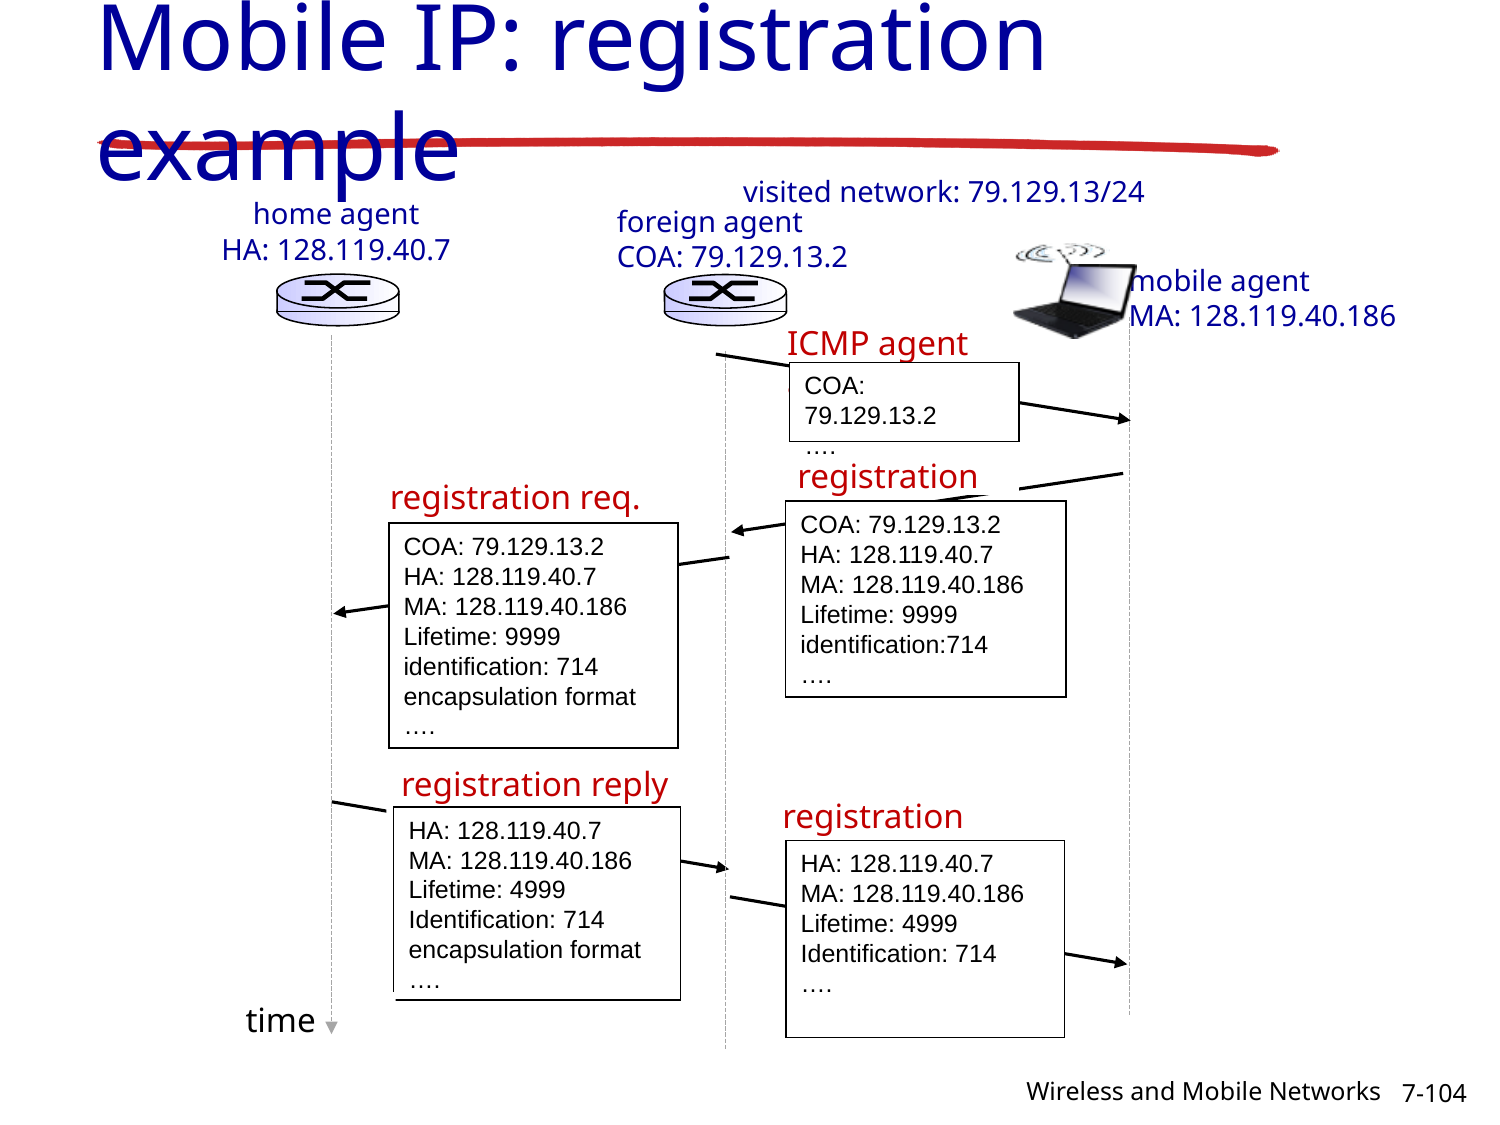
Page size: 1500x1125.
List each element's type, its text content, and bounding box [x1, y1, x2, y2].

text_box mobile agent MA: 128.119.40.186 [1141, 255, 1412, 340]
picture [92, 132, 1293, 162]
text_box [664, 274, 788, 327]
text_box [335, 757, 721, 1001]
slide_number 7-104 [1387, 1069, 1500, 1115]
text_box time [230, 992, 396, 1049]
text_box visited network: 79.129.13/24 [728, 171, 1160, 216]
title Mobile IP: registration example [80, 11, 1356, 167]
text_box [333, 468, 730, 749]
footer Wireless and Mobile Networks [960, 1067, 1404, 1110]
text_box foreign agent COA: 79.129.13.2 [602, 196, 863, 326]
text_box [1012, 242, 1137, 340]
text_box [715, 314, 1131, 442]
text_box home agent HA: 128.119.40.7 [206, 188, 466, 274]
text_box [731, 449, 1124, 698]
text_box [731, 788, 1128, 1038]
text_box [276, 273, 400, 326]
